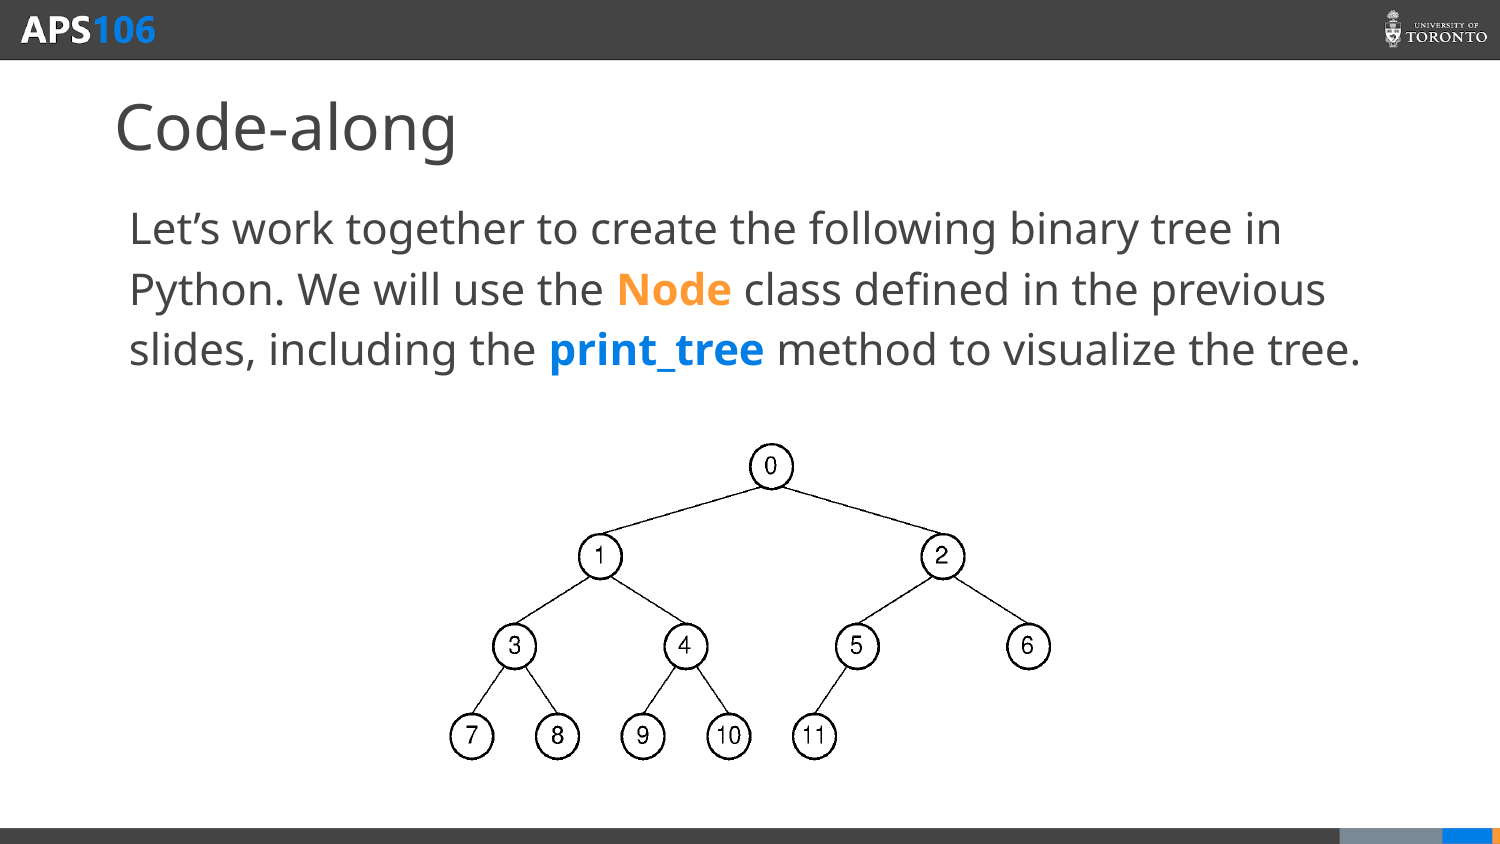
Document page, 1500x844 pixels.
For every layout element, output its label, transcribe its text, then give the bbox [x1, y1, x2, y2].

picture [0, 0, 1500, 844]
list Let’s work together to create the following binary tree in Python. We will use the Node class defined in the previous slides, including the print_tree method to visualize the tree. [103, 187, 1397, 783]
title Code-along [103, 89, 1397, 171]
